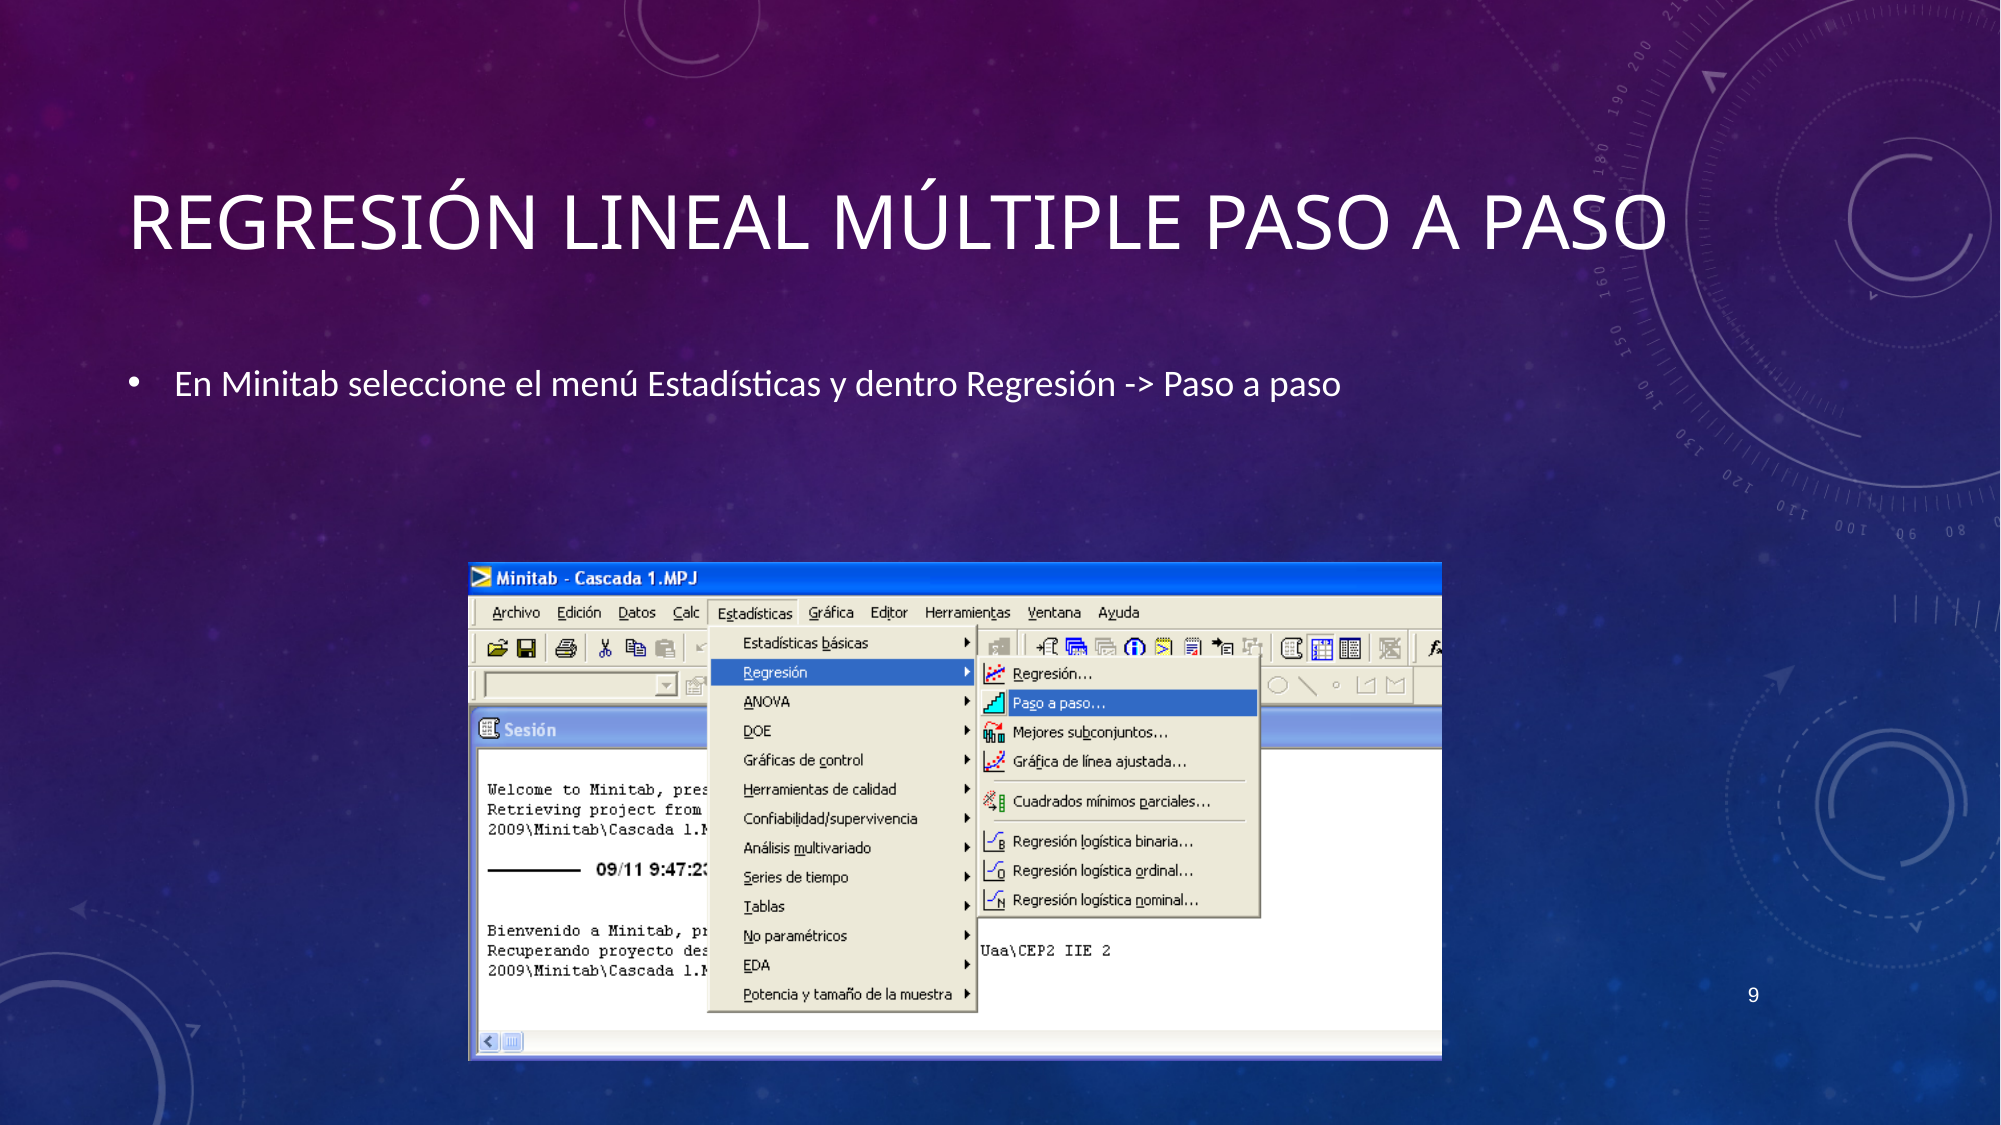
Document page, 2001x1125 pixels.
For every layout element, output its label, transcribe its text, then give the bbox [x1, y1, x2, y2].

title Regresión lineal múltiple paso a paso [112, 99, 1775, 339]
list En Minitab seleccione el menú Estadísticas y dentro Regresión -> Paso a paso [112, 351, 1775, 950]
slide_number 9 [1684, 963, 1775, 1025]
picture [0, 0, 2001, 1125]
